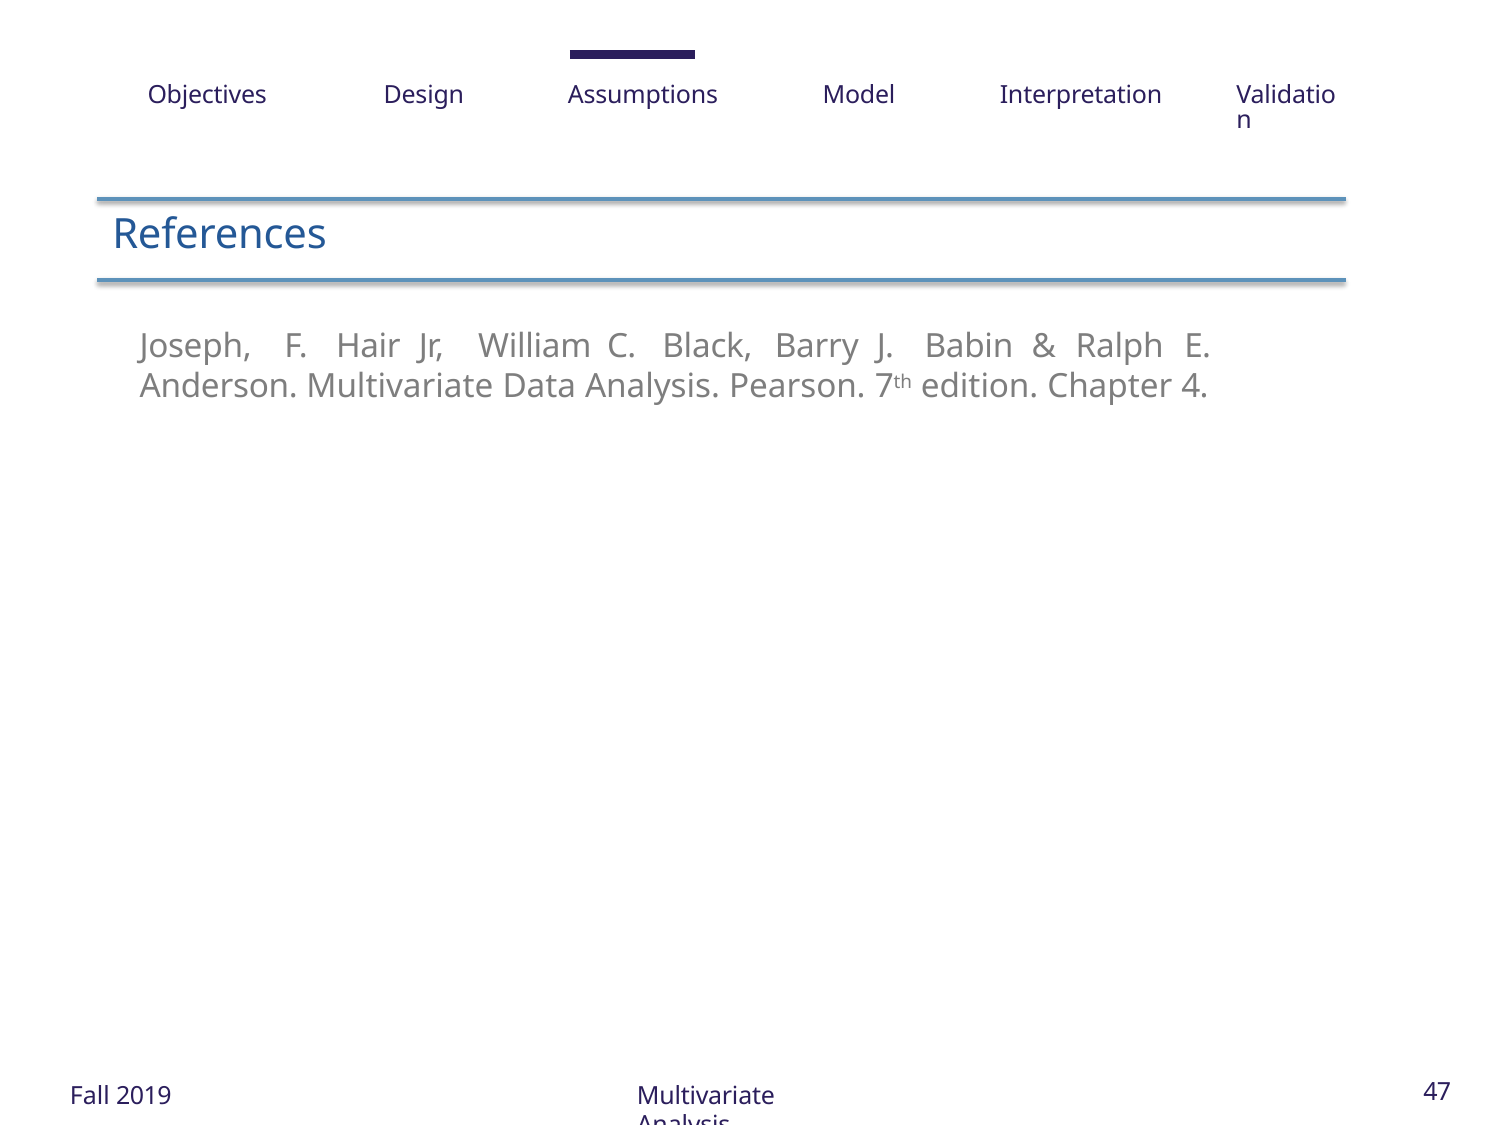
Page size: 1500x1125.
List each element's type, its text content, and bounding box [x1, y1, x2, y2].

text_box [90, 192, 1356, 212]
table_header Interpretation [945, 85, 1192, 136]
text_box Joseph, F. Hair Jr, William C. Black, Barry J. Babin & Ralph E. Anderson. Multivariate Data Analysis. Pearson. 7th edition. Chapter 4. [133, 322, 1390, 405]
table_header Model [767, 85, 945, 136]
table_header Design [324, 85, 515, 136]
slide_number 47 [1417, 1079, 1460, 1125]
footer Fall 2019 [68, 1079, 175, 1125]
table_header Assumptions [515, 85, 767, 136]
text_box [90, 274, 1356, 293]
slide_number Multivariate Analysis [634, 1079, 865, 1125]
title References [110, 204, 1473, 395]
table_header Objectives [142, 85, 324, 136]
table_header Validation [1192, 85, 1350, 136]
